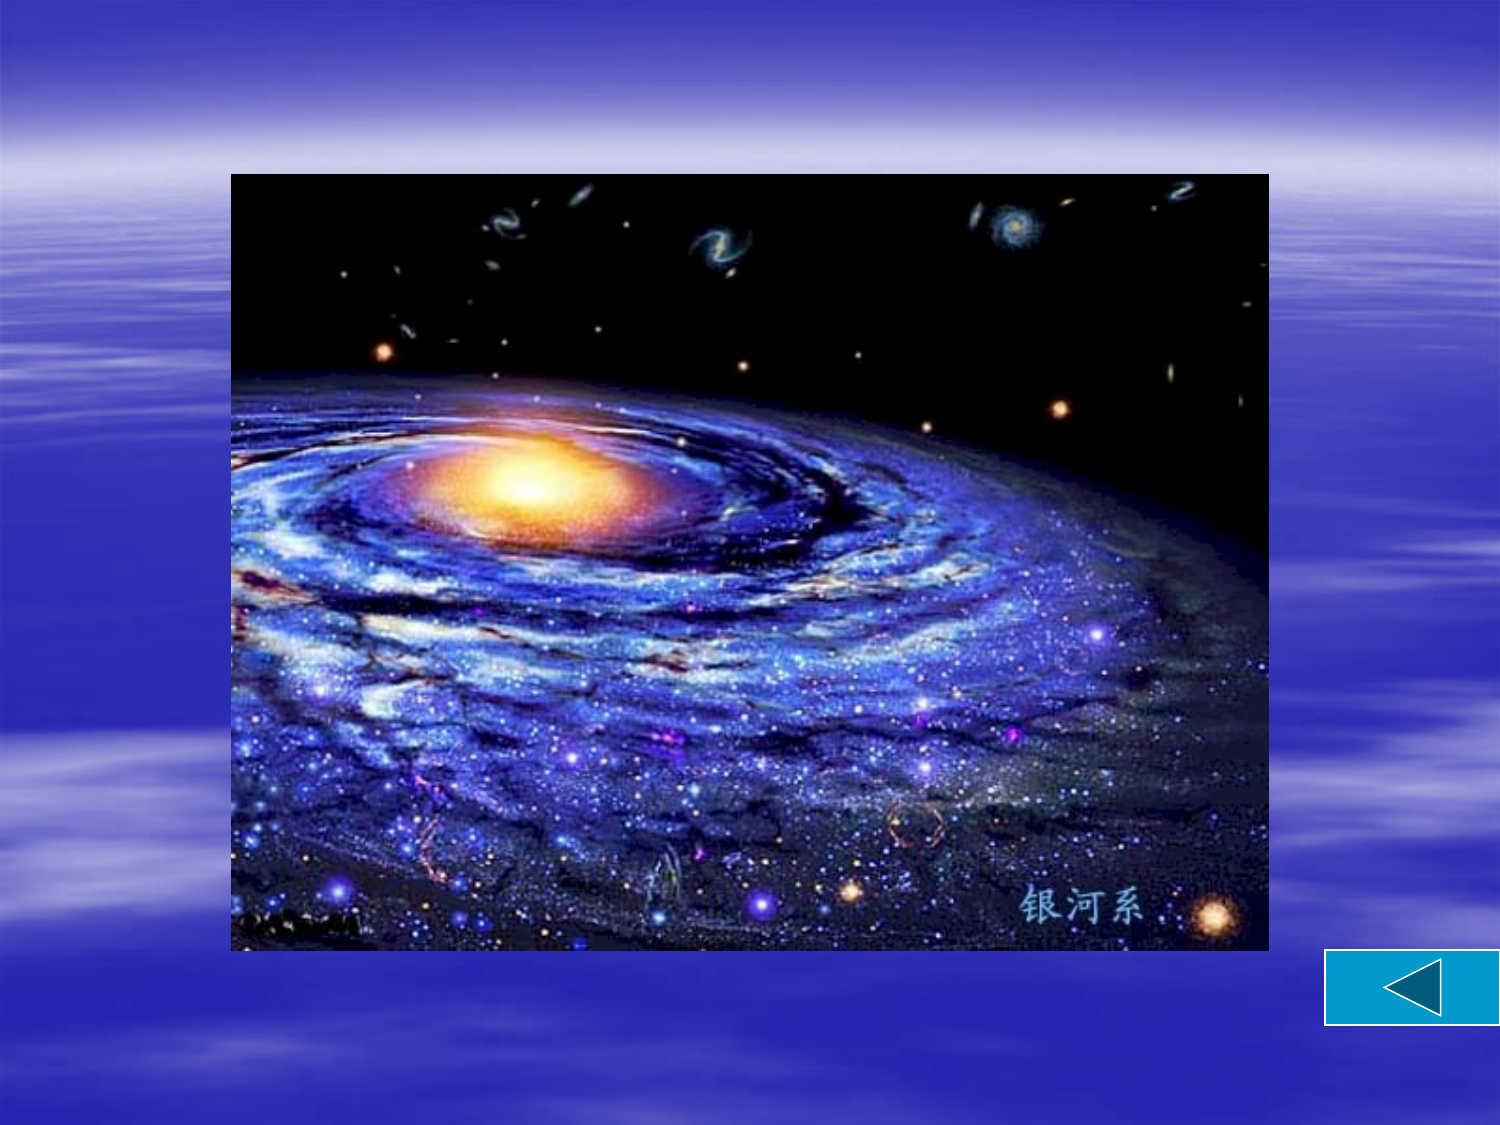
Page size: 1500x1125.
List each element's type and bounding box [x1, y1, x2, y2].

text_box [1325, 949, 1500, 1025]
picture [231, 174, 1269, 951]
